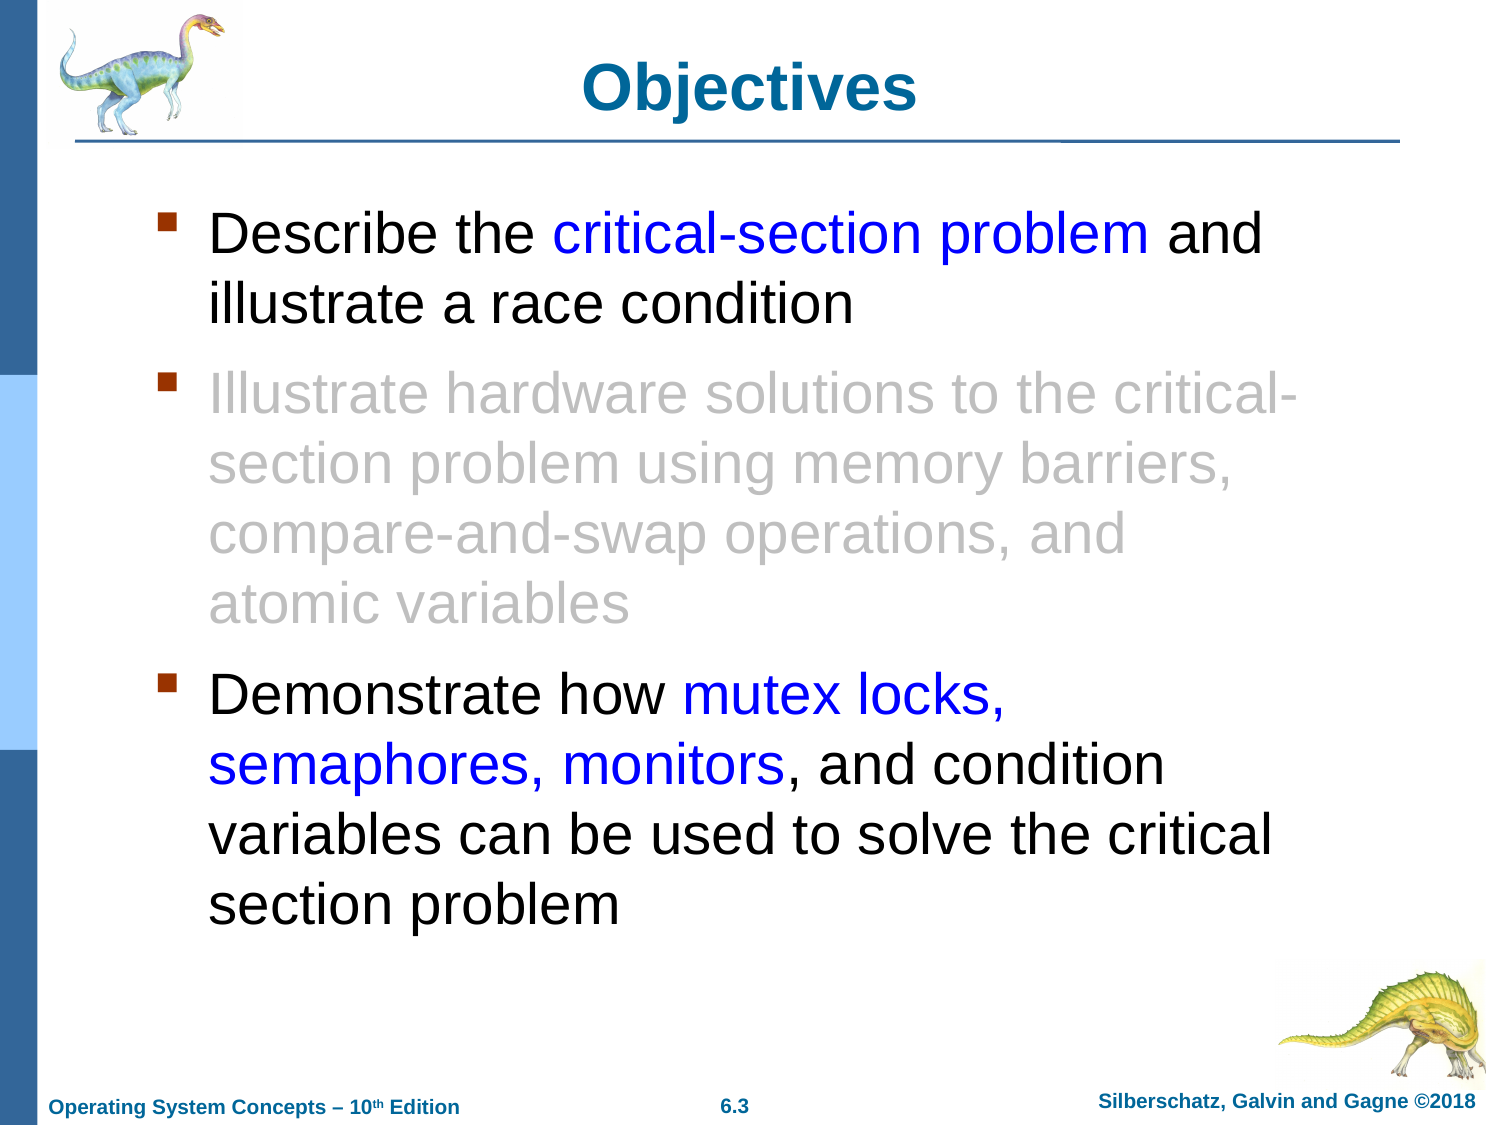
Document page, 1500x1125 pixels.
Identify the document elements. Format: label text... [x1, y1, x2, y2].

title Objectives [75, 36, 1425, 132]
list Describe the critical-section problem and illustrate a race condition Illustrate hardware solutions to the critical-section problem using memory barriers, compare-and-swap operations, and atomic variables Demonstrate how mutex locks, semaphores, monitors, and condition variables can be used to solve the critical section problem [137, 187, 1323, 881]
picture [46, 0, 243, 149]
picture [1275, 959, 1486, 1090]
